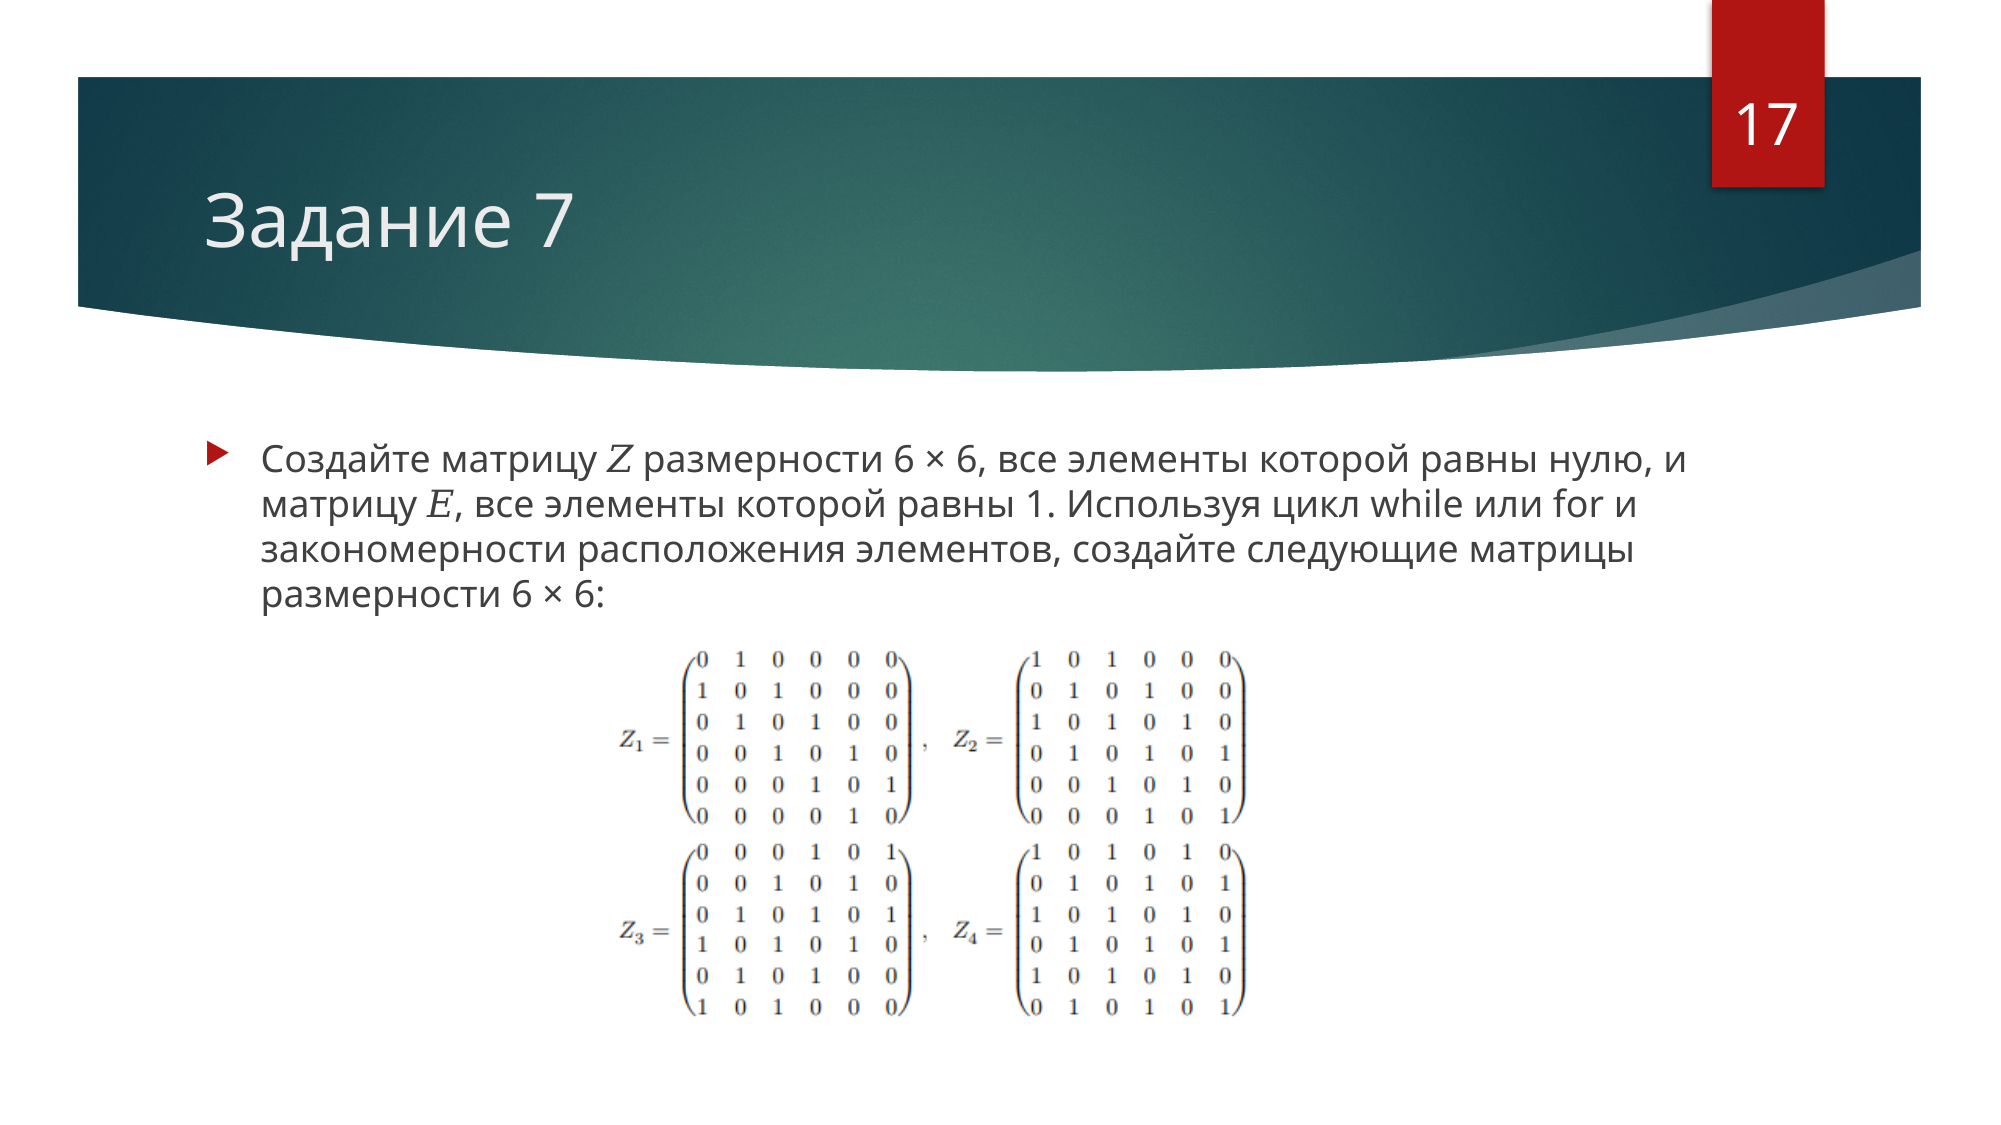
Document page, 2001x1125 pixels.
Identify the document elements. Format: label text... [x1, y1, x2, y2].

list Создайте матрицу 𝑍 размерности 6 × 6, все элементы которой равны нулю, и матрицу 𝐸, все элементы которой равны 1. Используя цикл while или for и закономерности расположения элементов, создайте следующие матрицы размерности 6 × 6: [189, 427, 1724, 988]
slide_number 17 [1698, 48, 1836, 175]
title Задание 7 [189, 159, 1676, 276]
picture [614, 642, 1251, 1021]
